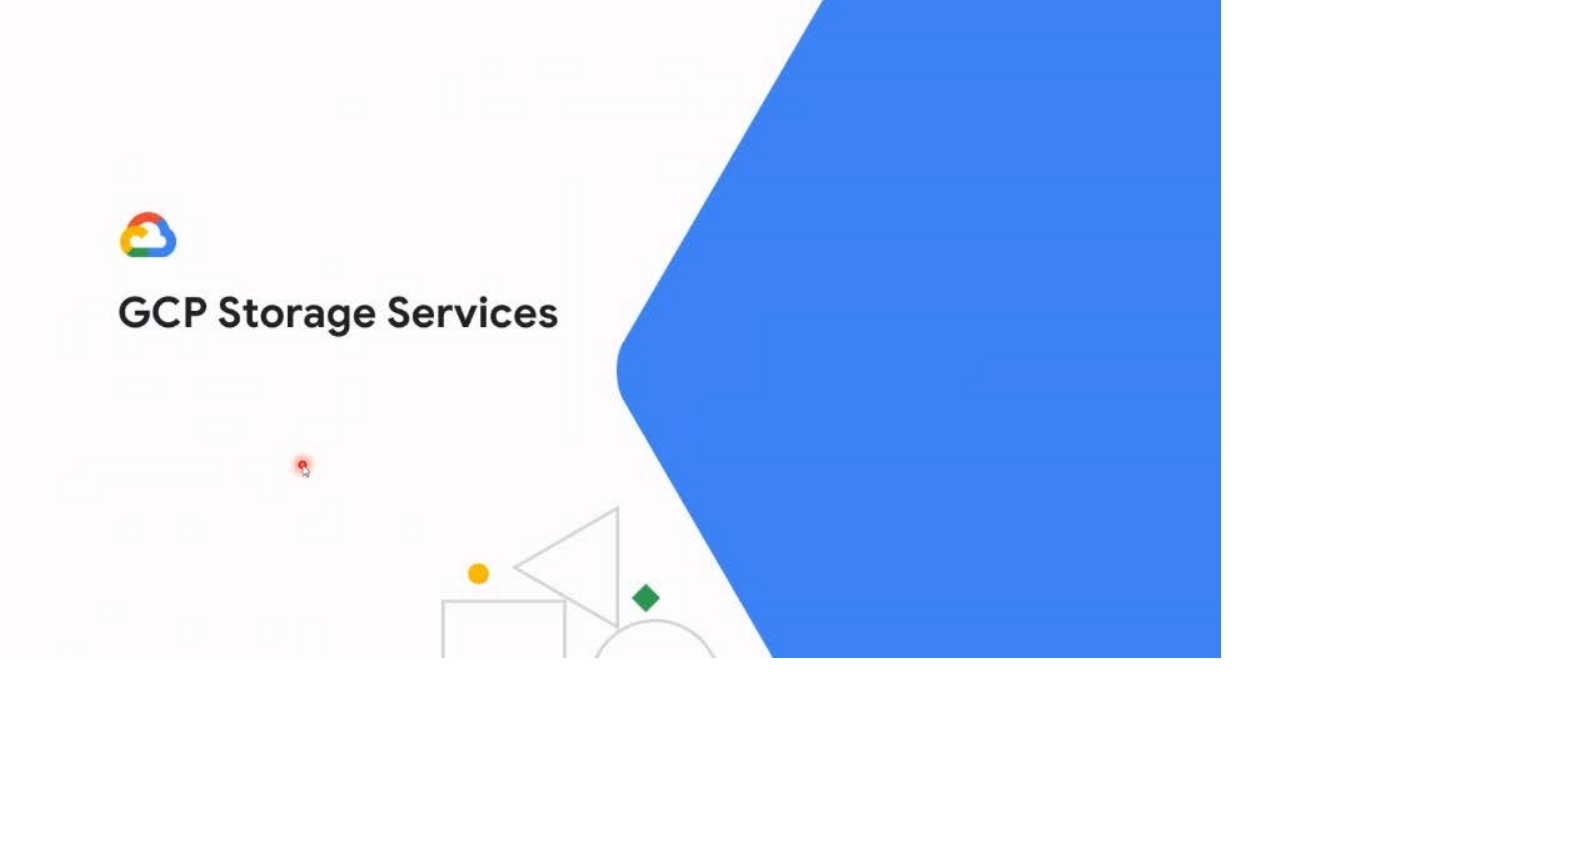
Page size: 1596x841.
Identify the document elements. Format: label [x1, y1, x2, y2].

picture [0, 0, 1221, 658]
